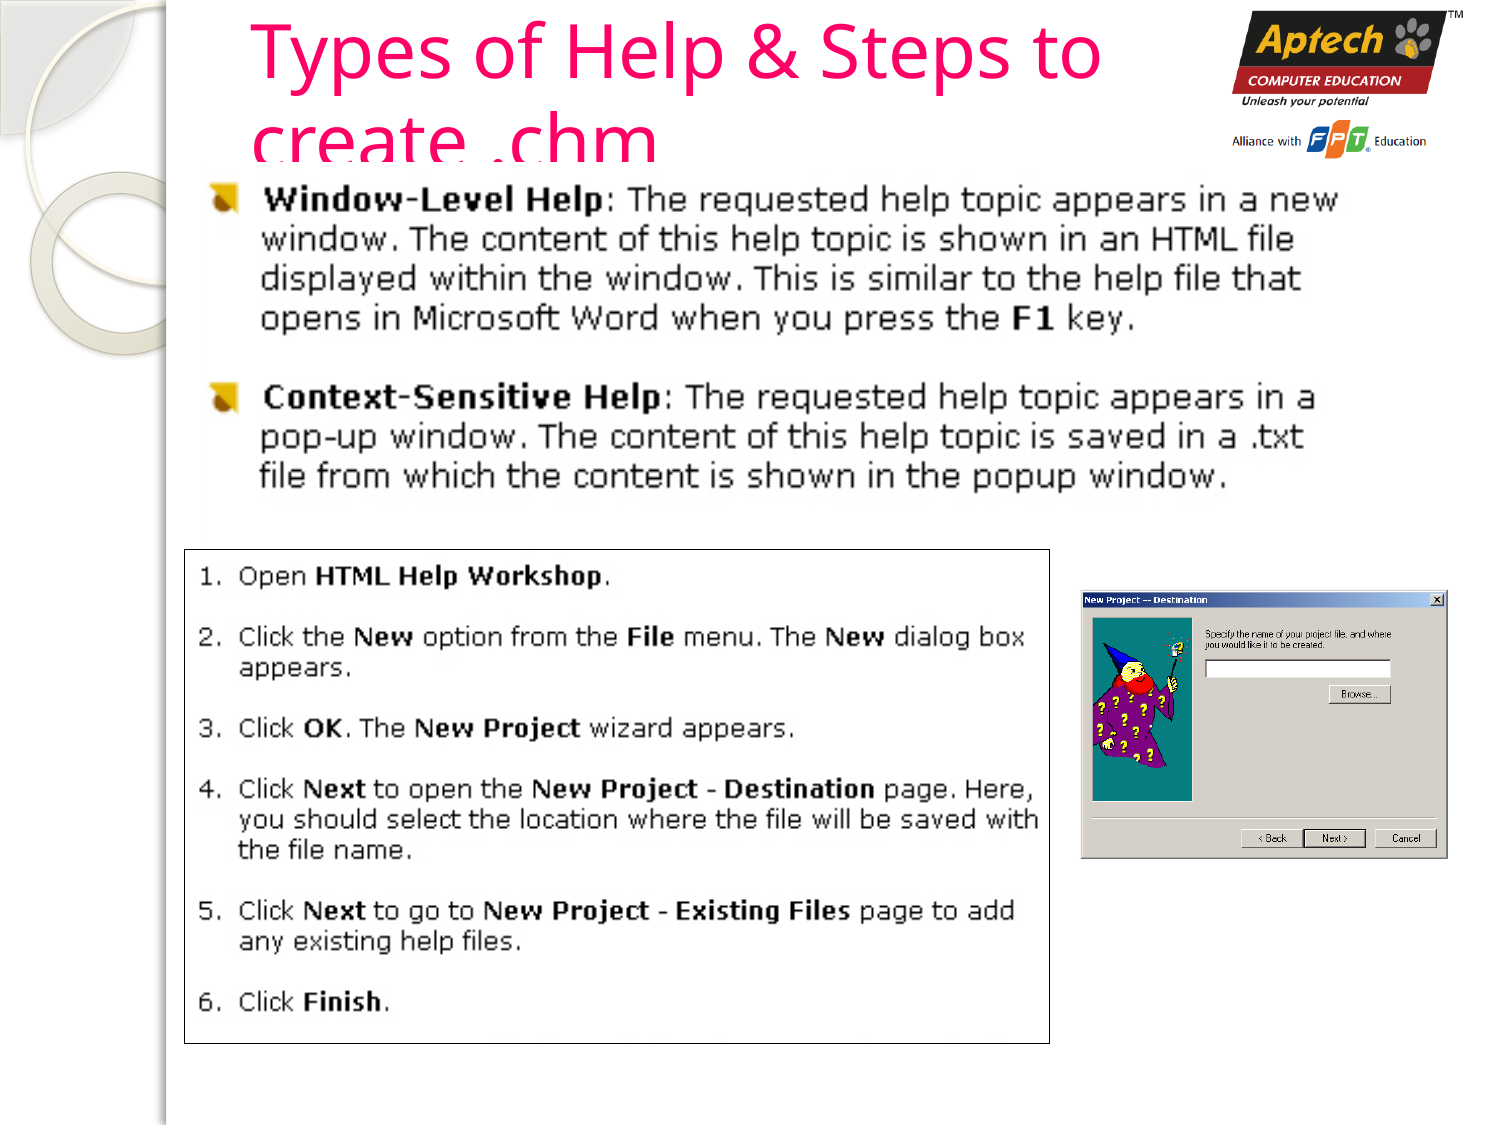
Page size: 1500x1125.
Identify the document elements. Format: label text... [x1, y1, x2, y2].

picture [1078, 587, 1451, 863]
picture [184, 162, 1376, 1044]
title Types of Help & Steps to create .chm [235, 0, 1466, 188]
